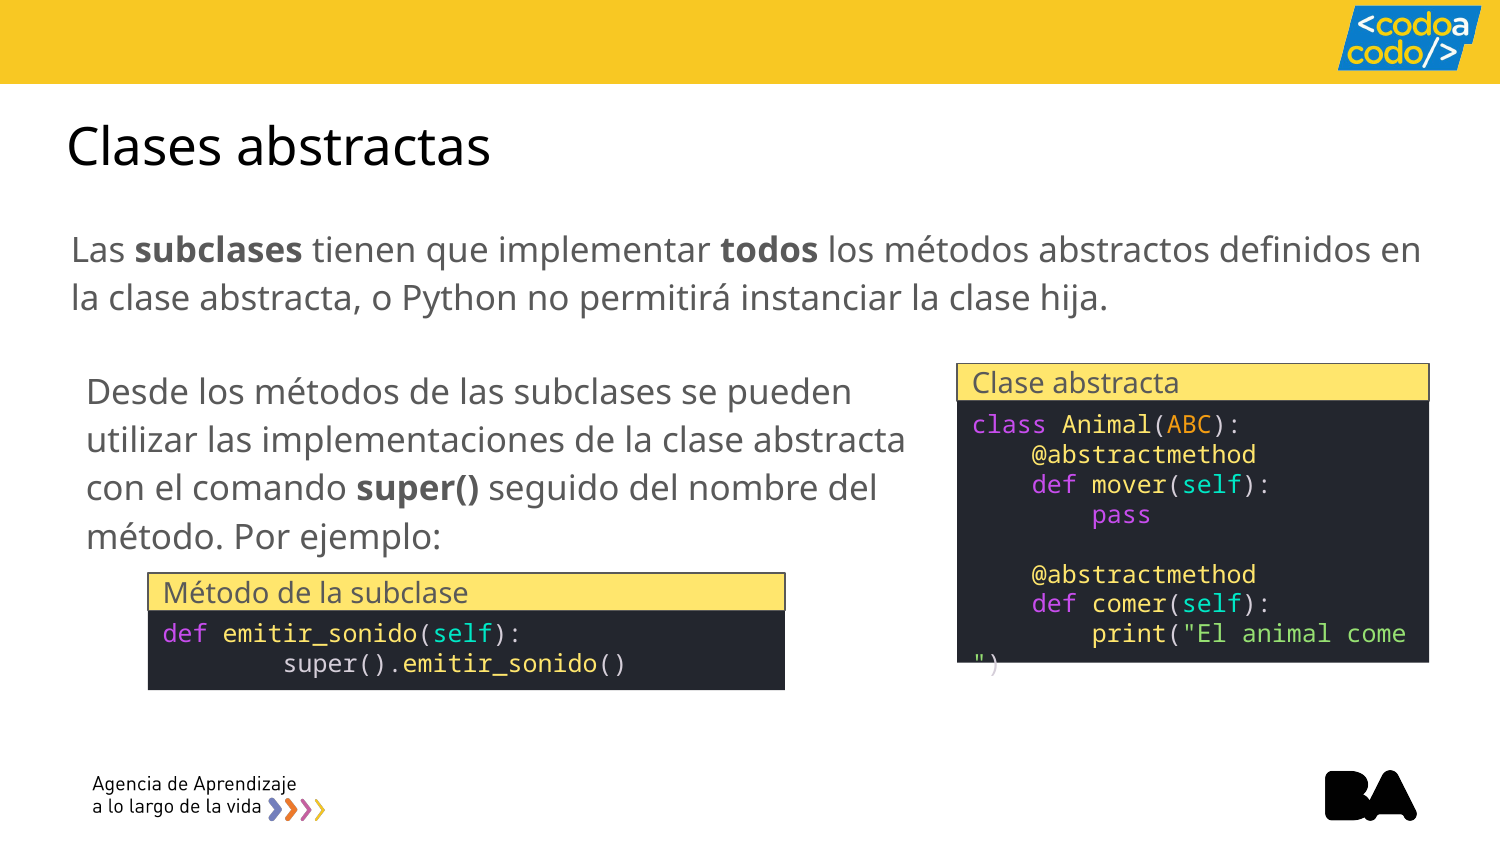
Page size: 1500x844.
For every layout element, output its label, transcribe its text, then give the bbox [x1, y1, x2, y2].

text_box class Animal(ABC): @abstractmethod def mover(self): pass @abstractmethod def comer(self): print("El animal come") [957, 400, 1430, 663]
text_box Desde los métodos de las subclases se pueden utilizar las implementaciones de la clase abstracta con el comando super() seguido del nombre del método. Por ejemplo: [70, 348, 937, 572]
text_box Las subclases tienen que implementar todos los métodos abstractos definidos en la clase abstracta, o Python no permitirá instanciar la clase hija. [70, 206, 1430, 744]
text_box Clase abstracta [957, 363, 1430, 400]
picture [1325, 770, 1417, 821]
picture [1337, 5, 1482, 71]
text_box Método de la subclase [147, 572, 785, 611]
picture [70, 756, 344, 835]
text_box def emitir_sonido(self): super().emitir_sonido() [147, 611, 785, 691]
title Clases abstractas [51, 98, 1446, 192]
